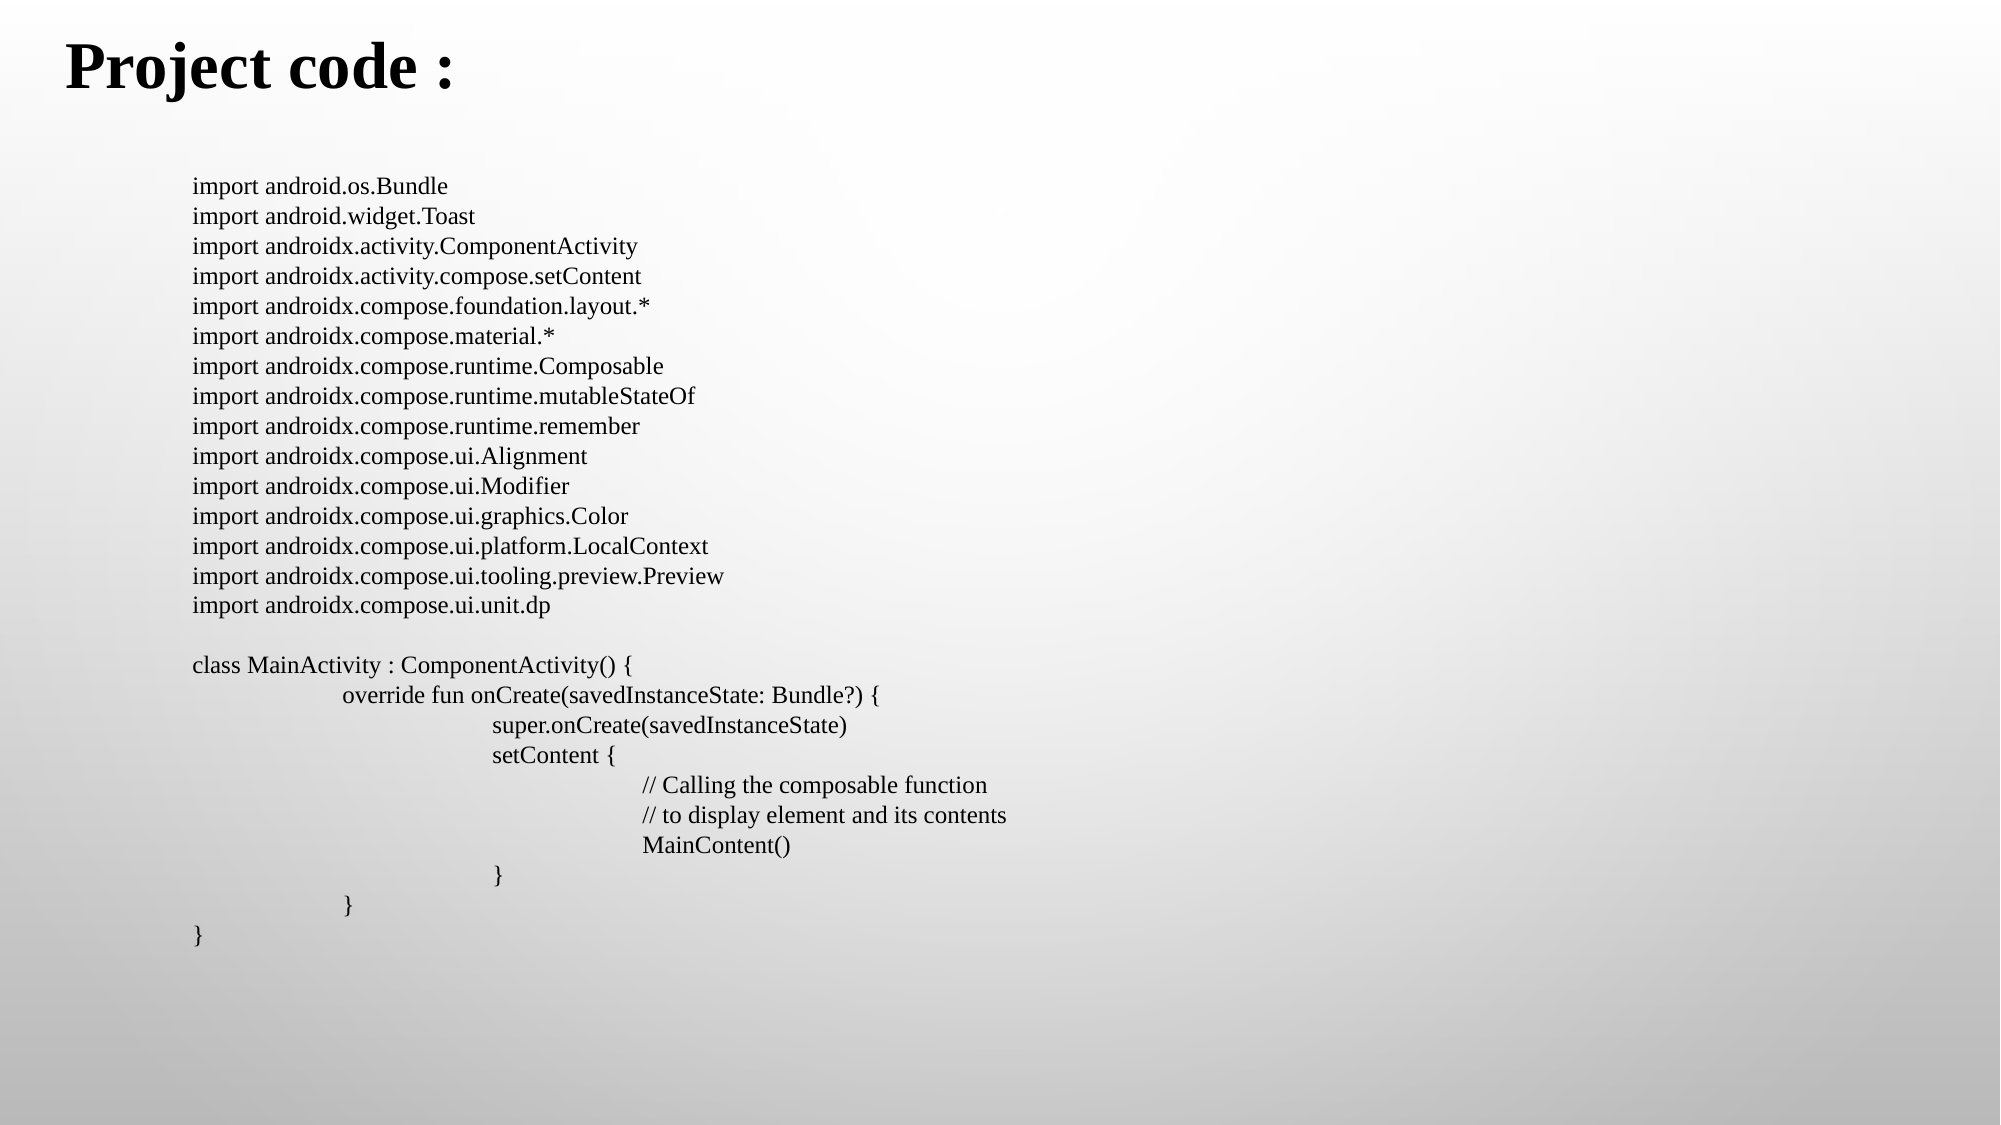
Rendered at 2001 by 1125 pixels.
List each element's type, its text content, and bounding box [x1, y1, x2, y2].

text_box import android.os.Bundle import android.widget.Toast import androidx.activity.ComponentActivity import androidx.activity.compose.setContent import androidx.compose.foundation.layout.* import androidx.compose.material.* import androidx.compose.runtime.Composable import androidx.compose.runtime.mutableStateOf import androidx.compose.runtime.remember import androidx.compose.ui.Alignment import androidx.compose.ui.Modifier import androidx.compose.ui.graphics.Color import androidx.compose.ui.platform.LocalContext import androidx.compose.ui.tooling.preview.Preview import androidx.compose.ui.unit.dp class MainActivity : ComponentActivity() { override fun onCreate(savedInstanceState: Bundle?) { super.onCreate(savedInstanceState) setContent { // Calling the composable function // to display element and its contents MainContent() } } } [177, 132, 1540, 986]
picture [0, 0, 2000, 1125]
text_box Project code : [50, 15, 1905, 110]
